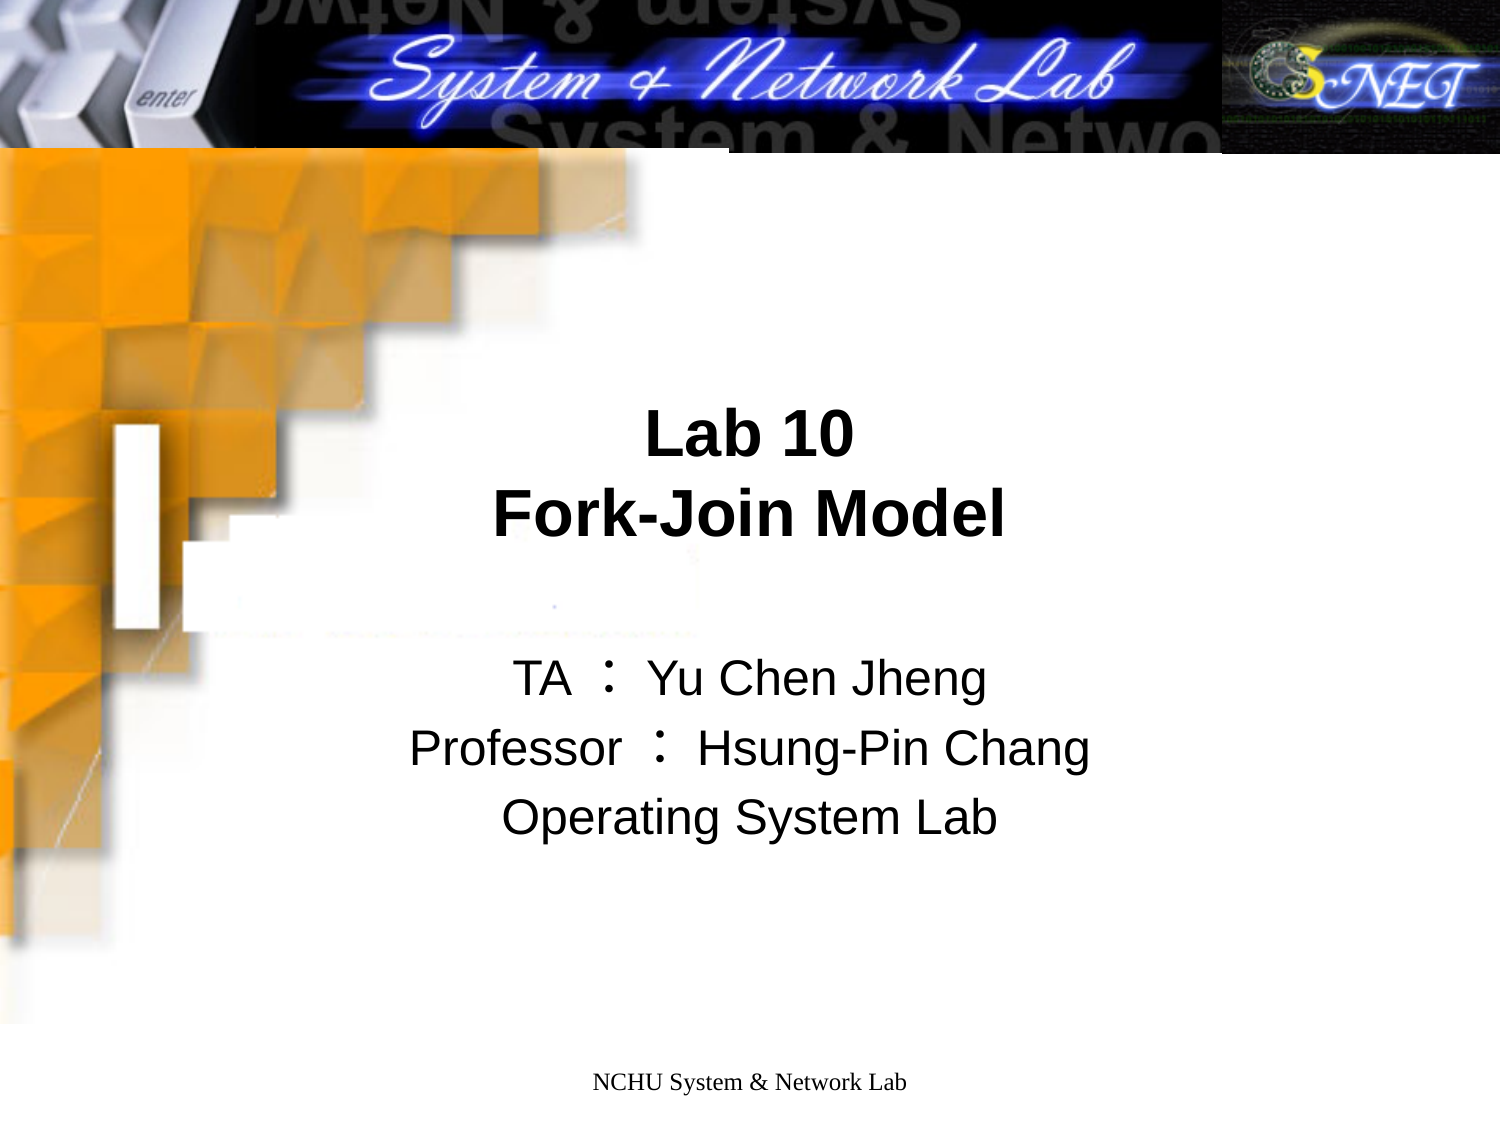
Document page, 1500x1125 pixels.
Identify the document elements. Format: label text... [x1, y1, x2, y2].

subtitle TA：Yu Chen Jheng Professor：Hsung-Pin Chang Operating System Lab [225, 637, 1275, 925]
title Lab 10 Fork-Join Model [112, 349, 1388, 591]
picture [0, 0, 1500, 1024]
